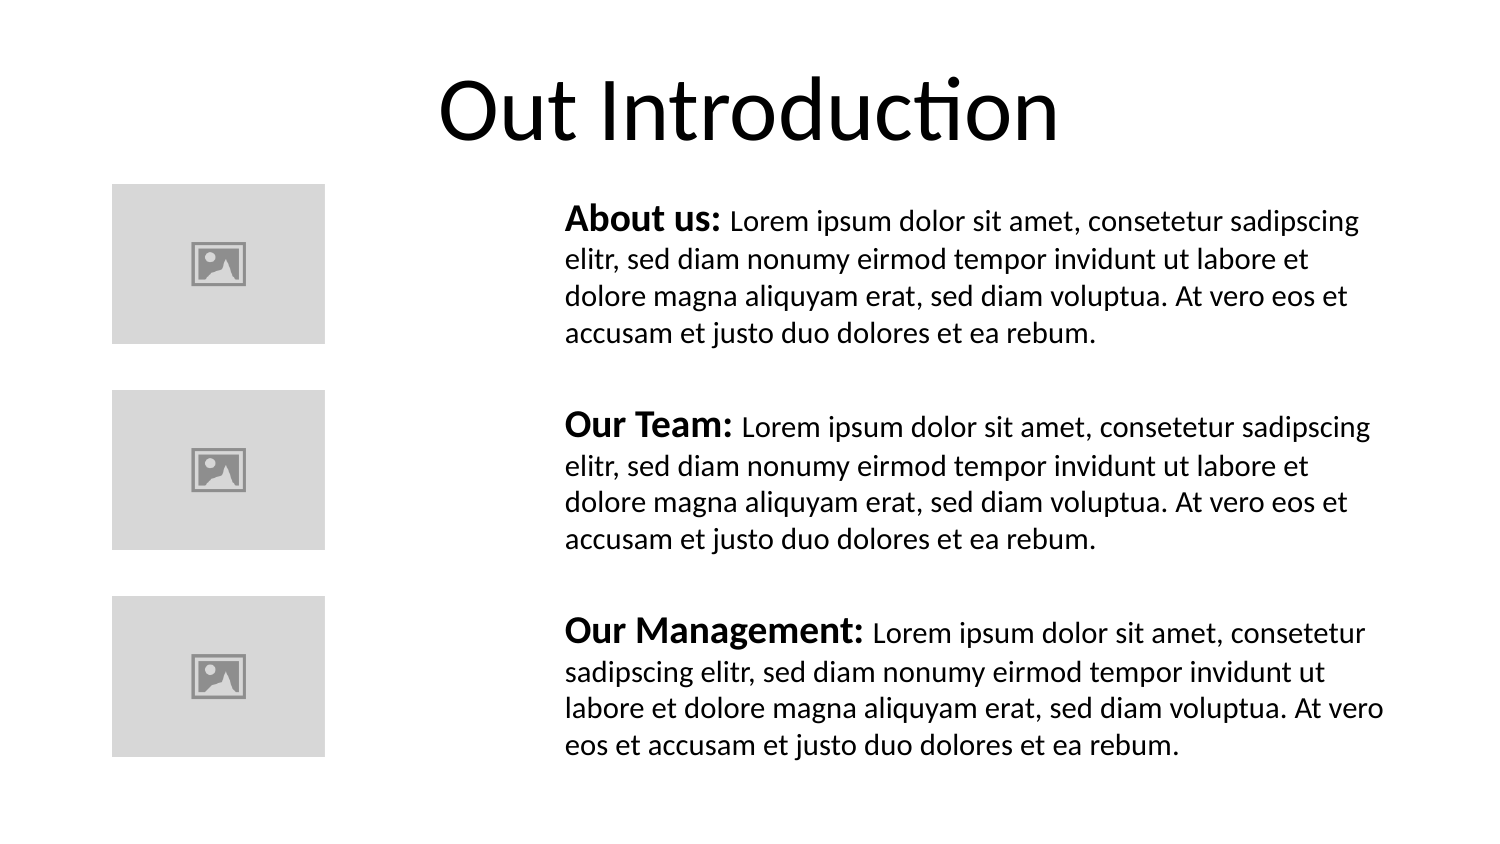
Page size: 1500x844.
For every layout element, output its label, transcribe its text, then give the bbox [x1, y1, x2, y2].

title Out Introduction [75, 33, 1425, 175]
text_box Our Team: Lorem ipsum dolor sit amet, consetetur sadipscing elitr, sed diam nonumy eirmod tempor invidunt ut labore et dolore magna aliquyam erat, sed diam voluptua. At vero eos et accusam et justo duo dolores et ea rebum. [549, 390, 1400, 566]
text_box Our Management: Lorem ipsum dolor sit amet, consetetur sadipscing elitr, sed diam nonumy eirmod tempor invidunt ut labore et dolore magna aliquyam erat, sed diam voluptua. At vero eos et accusam et justo duo dolores et ea rebum. [549, 596, 1400, 772]
picture [112, 390, 326, 551]
picture [112, 596, 326, 757]
picture [112, 184, 326, 344]
list About us: Lorem ipsum dolor sit amet, consetetur sadipscing elitr, sed diam nonumy eirmod tempor invidunt ut labore et dolore magna aliquyam erat, sed diam voluptua. At vero eos et accusam et justo duo dolores et ea rebum. [549, 184, 1400, 360]
